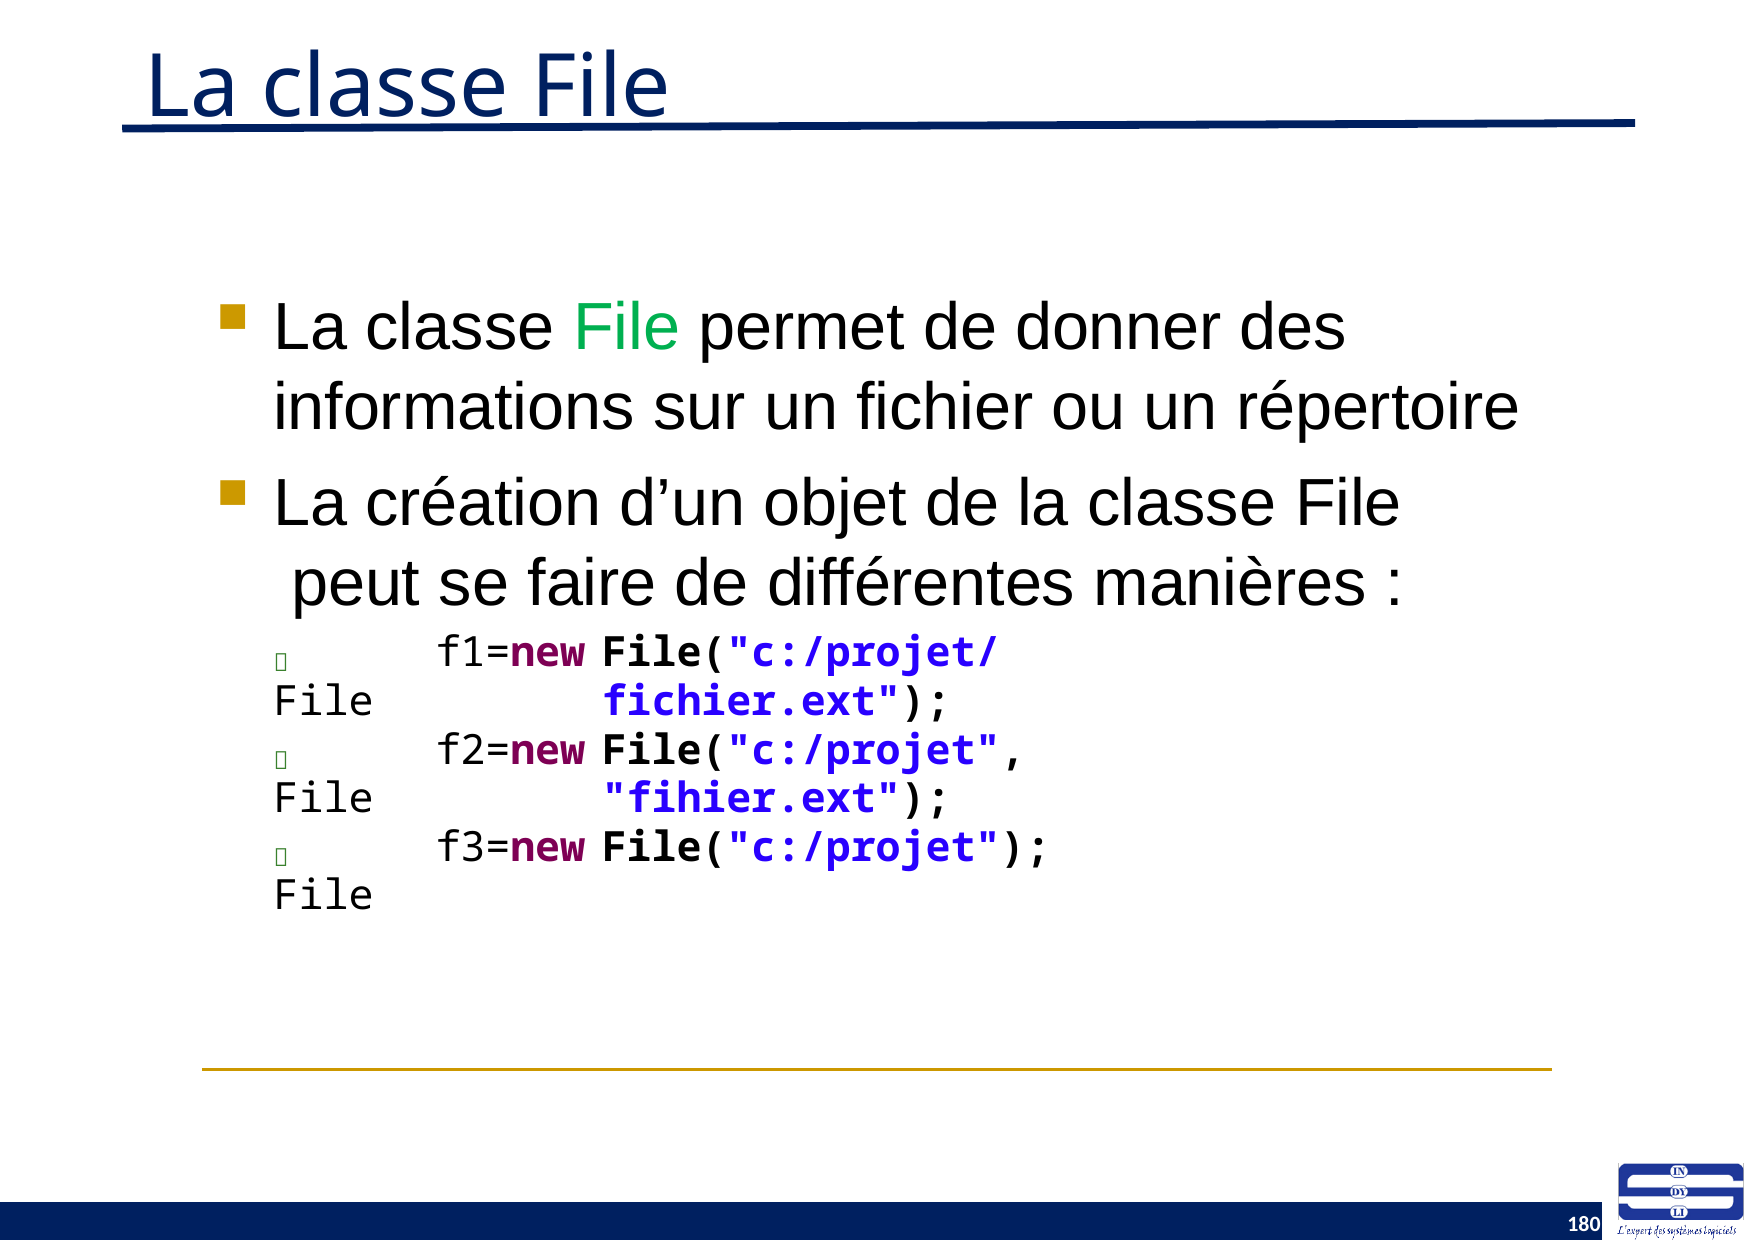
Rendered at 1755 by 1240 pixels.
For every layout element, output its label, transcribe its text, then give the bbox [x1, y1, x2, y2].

table_header f1=new [430, 629, 591, 728]
table_cell  File [270, 825, 430, 922]
title La classe File [120, 0, 1634, 185]
table_cell f2=new [430, 728, 591, 825]
text_box La classe File permet de donner des informations sur un fichier ou un répertoire La création d’un objet de la classe File peut se faire de différentes manières : [214, 282, 1526, 619]
picture [1610, 1163, 1755, 1240]
table_cell f3=new [430, 825, 591, 922]
table_header File("c:/projet/fichier.ext"); [591, 629, 1339, 728]
table_header  File [270, 629, 430, 728]
slide_number 180 [1206, 863, 1601, 1240]
table_cell File("c:/projet", "fihier.ext"); [591, 728, 1339, 825]
table_cell  File [270, 728, 430, 825]
table_cell File("c:/projet"); [591, 825, 1339, 922]
